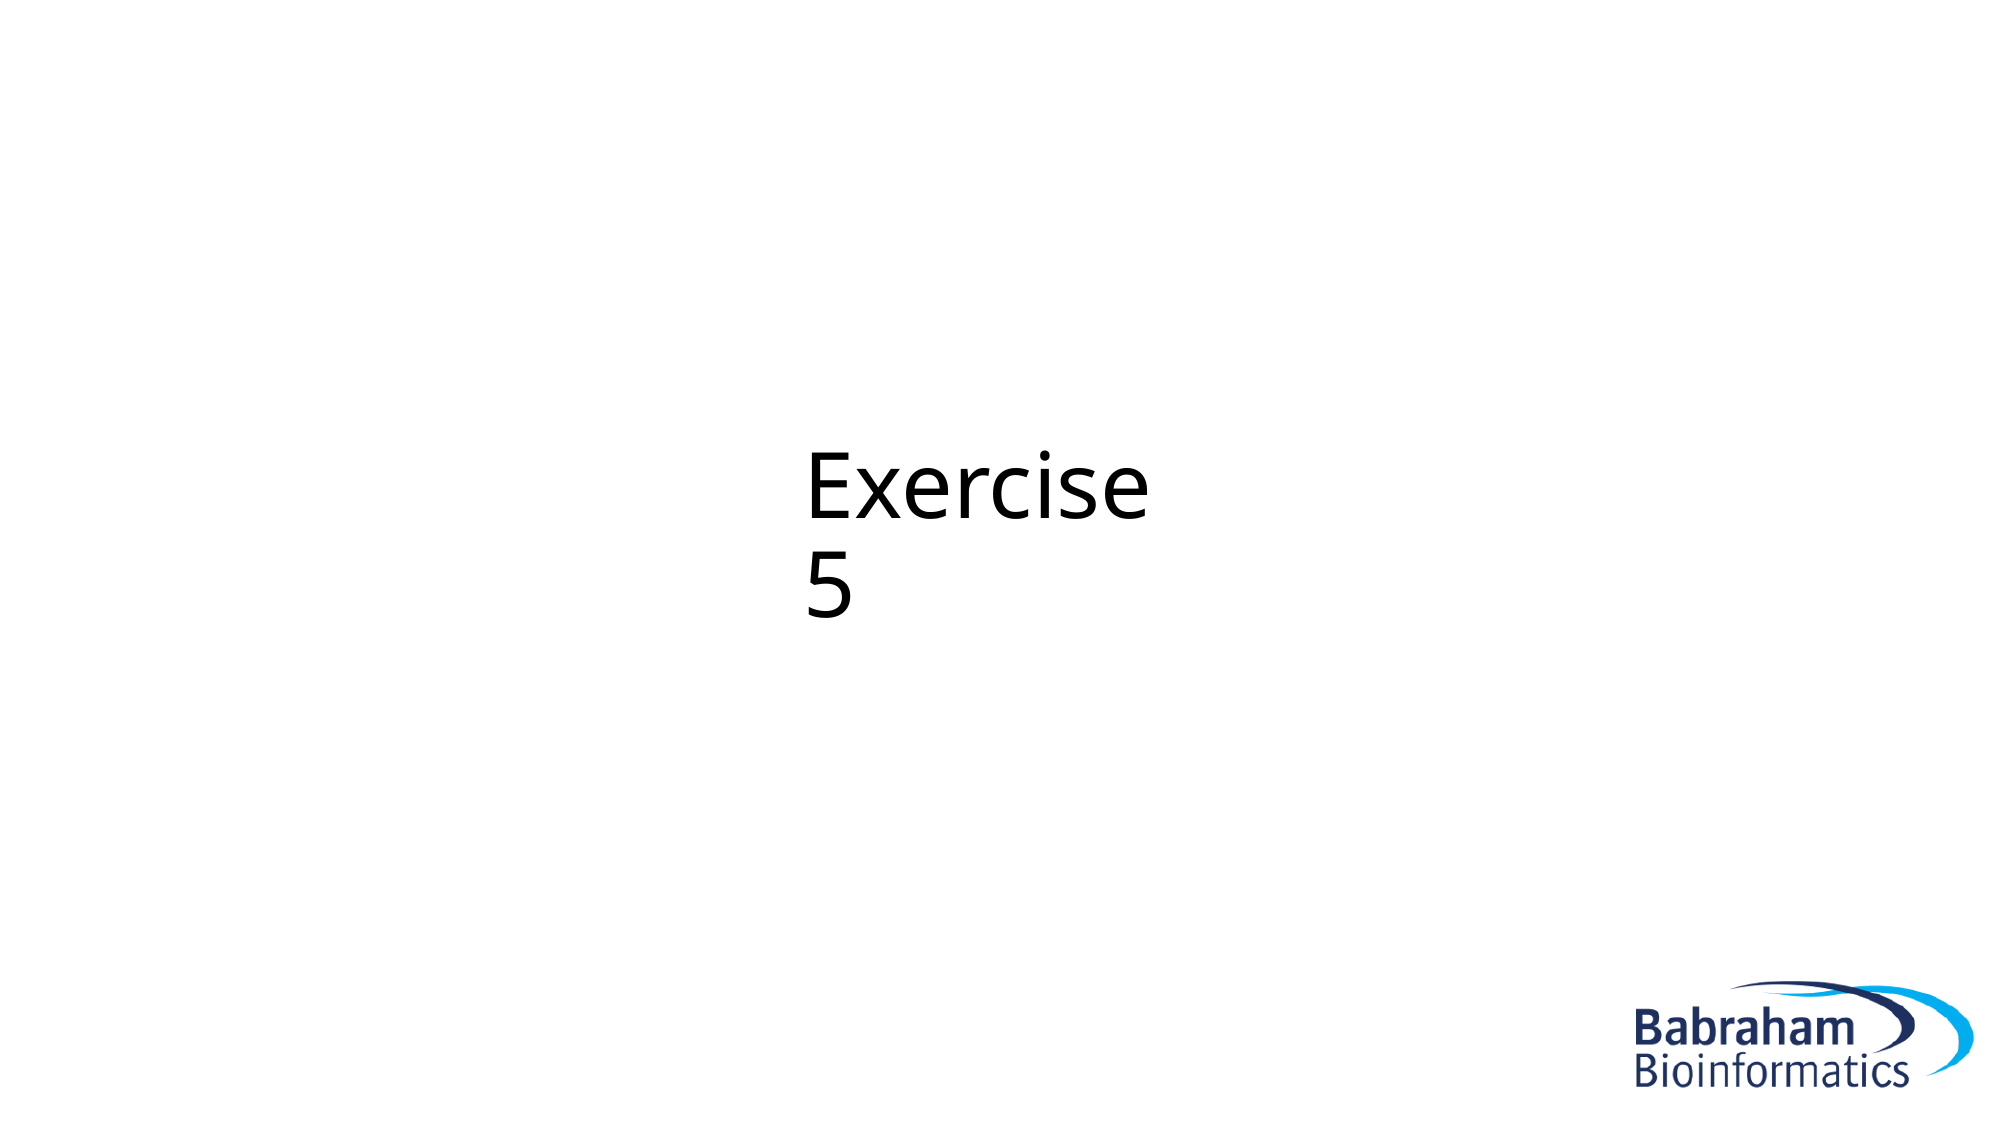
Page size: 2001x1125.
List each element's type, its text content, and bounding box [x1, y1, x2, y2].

picture [1614, 970, 1981, 1101]
title Exercise 5 [788, 444, 1234, 632]
